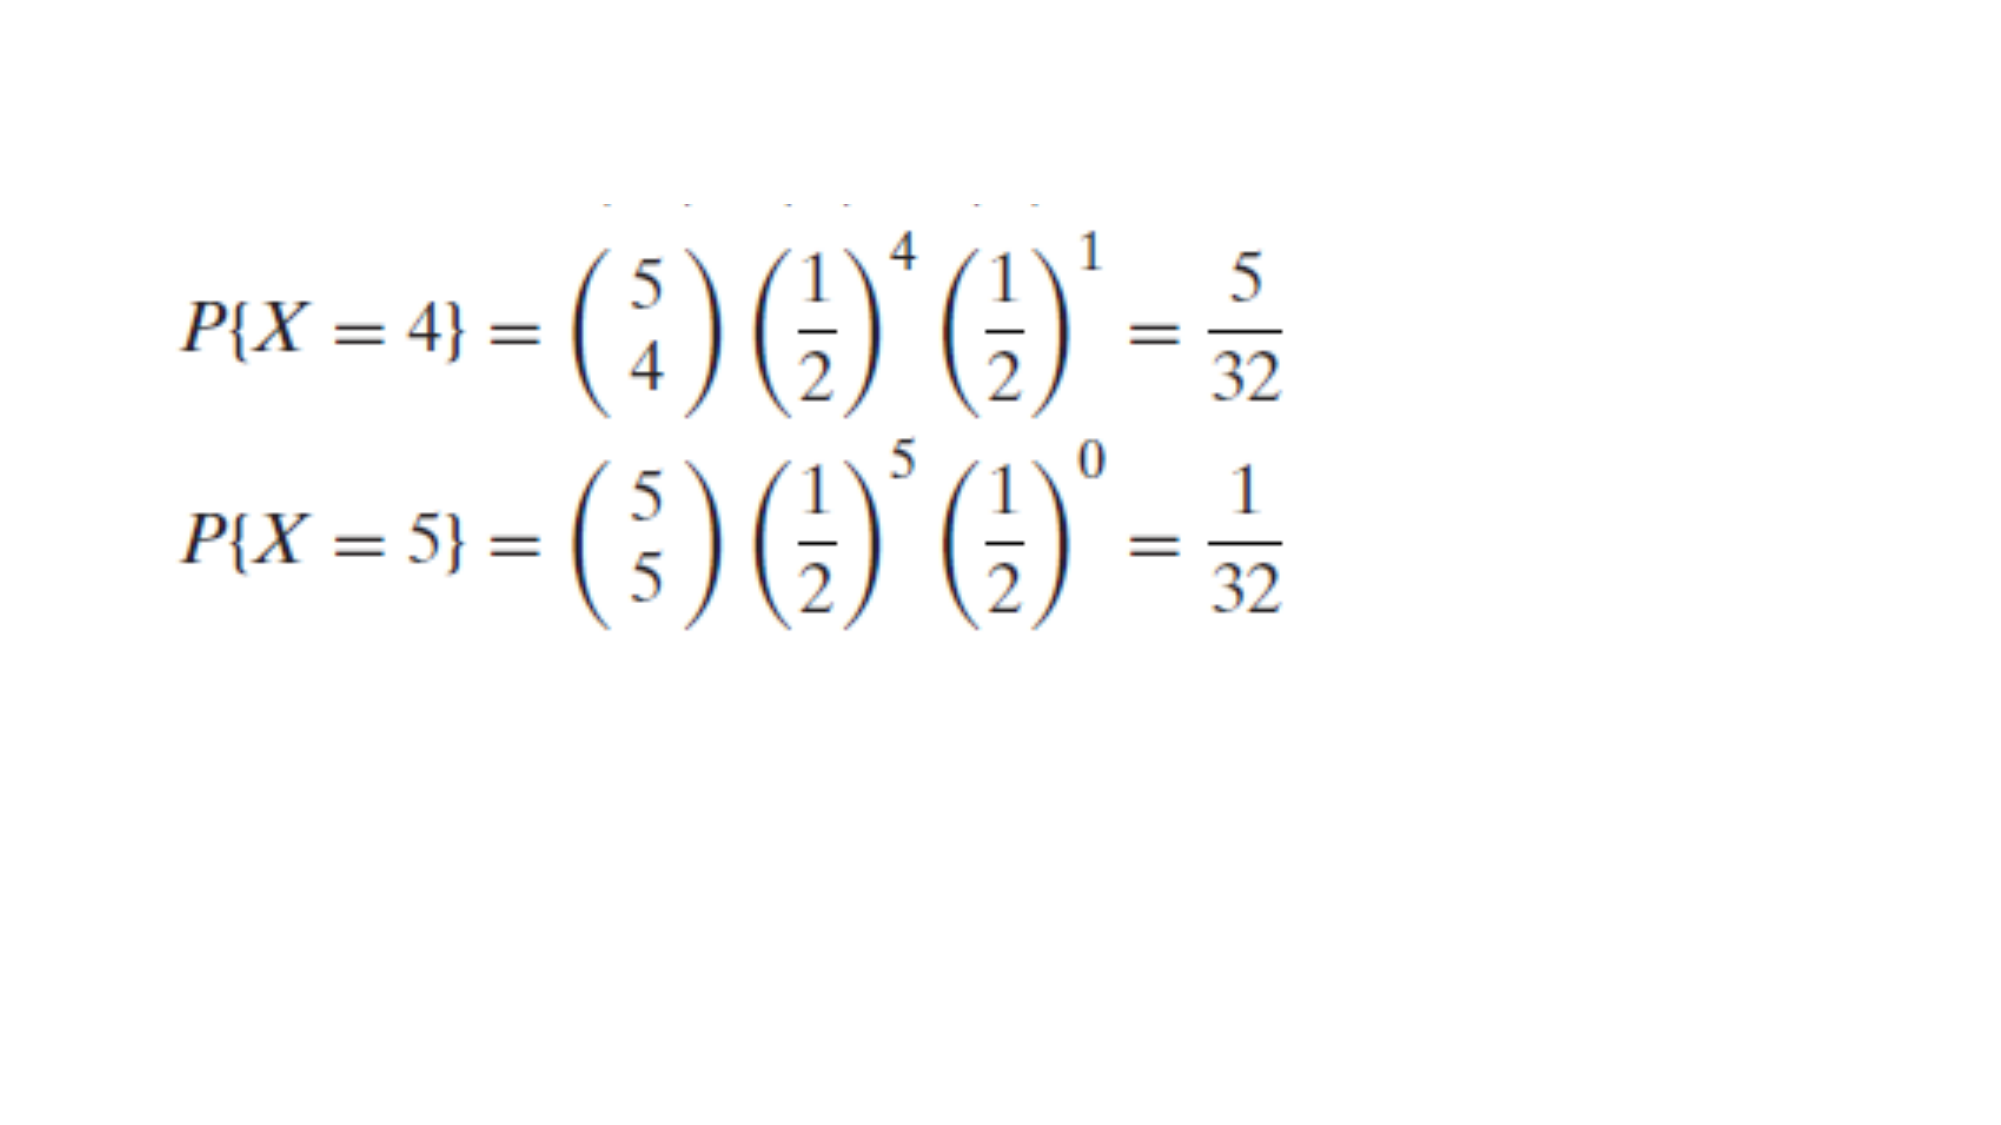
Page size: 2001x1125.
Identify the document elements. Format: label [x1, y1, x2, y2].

list [167, 204, 1340, 663]
